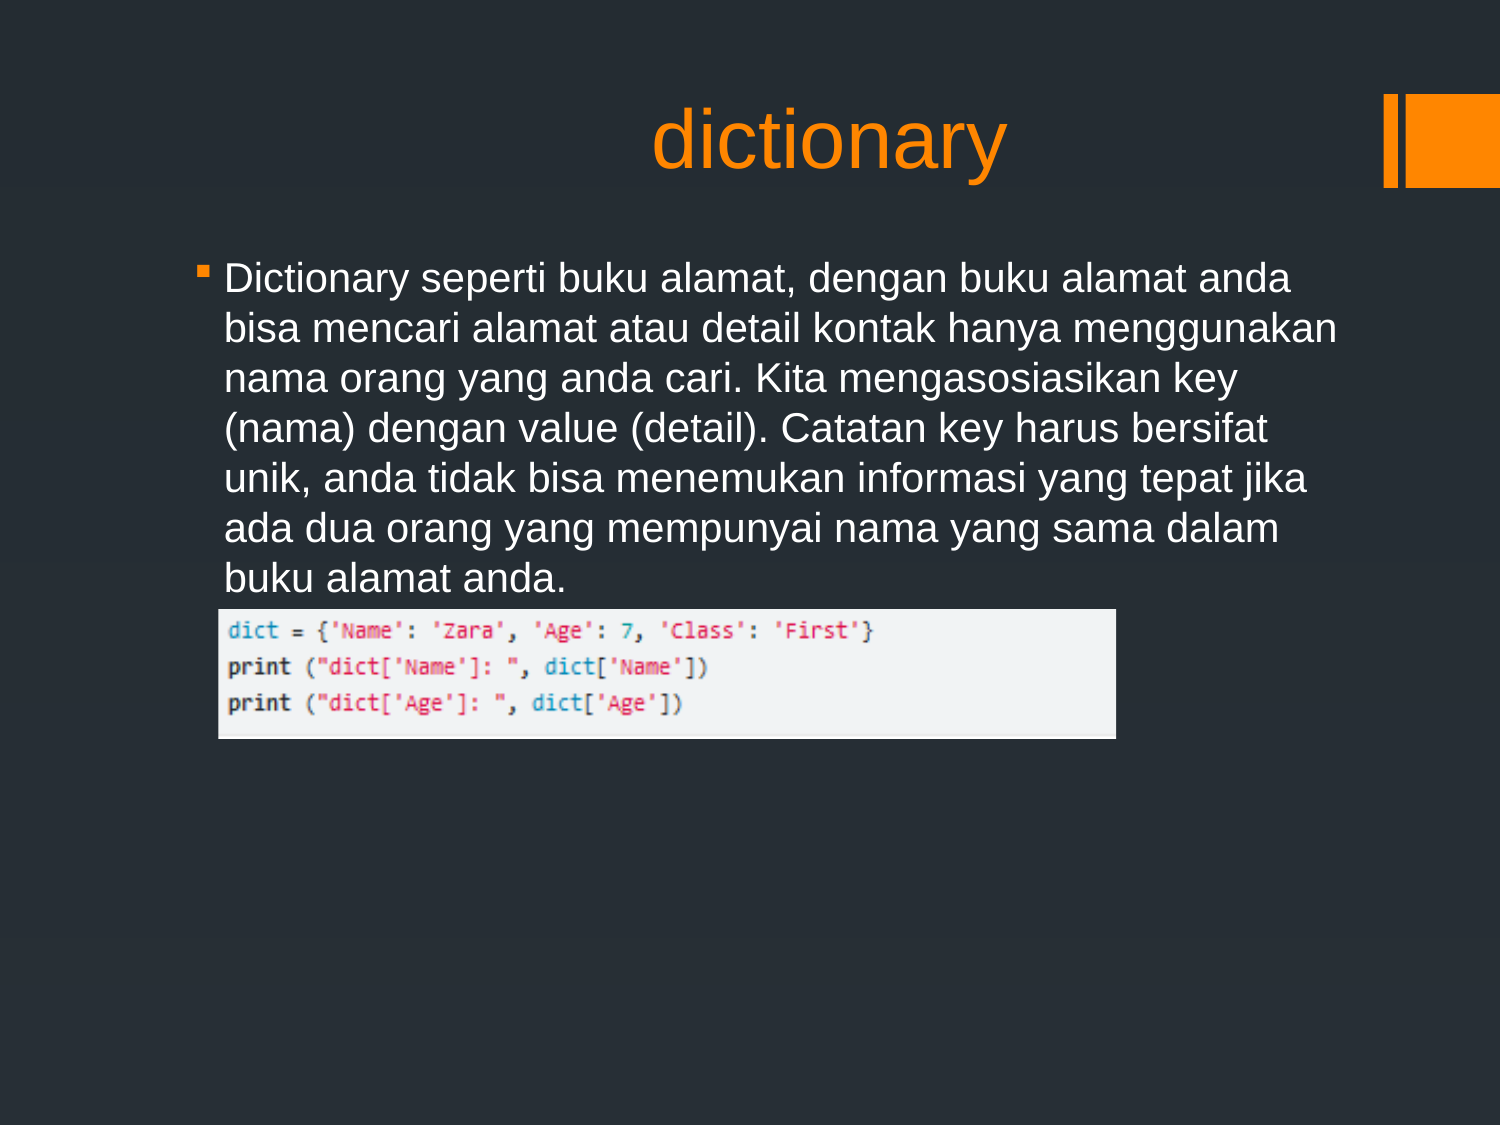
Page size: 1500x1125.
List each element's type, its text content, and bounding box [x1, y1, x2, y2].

picture [217, 609, 1117, 739]
list Dictionary seperti buku alamat, dengan buku alamat anda bisa mencari alamat atau detail kontak hanya menggunakan nama orang yang anda cari. Kita mengasosiasikan key (nama) dengan value (detail). Catatan key harus bersifat unik, anda tidak bisa menemukan informasi yang tepat jika ada dua orang yang mempunyai nama yang sama dalam buku alamat anda. [171, 243, 1372, 825]
title dictionary [230, 3, 1431, 193]
